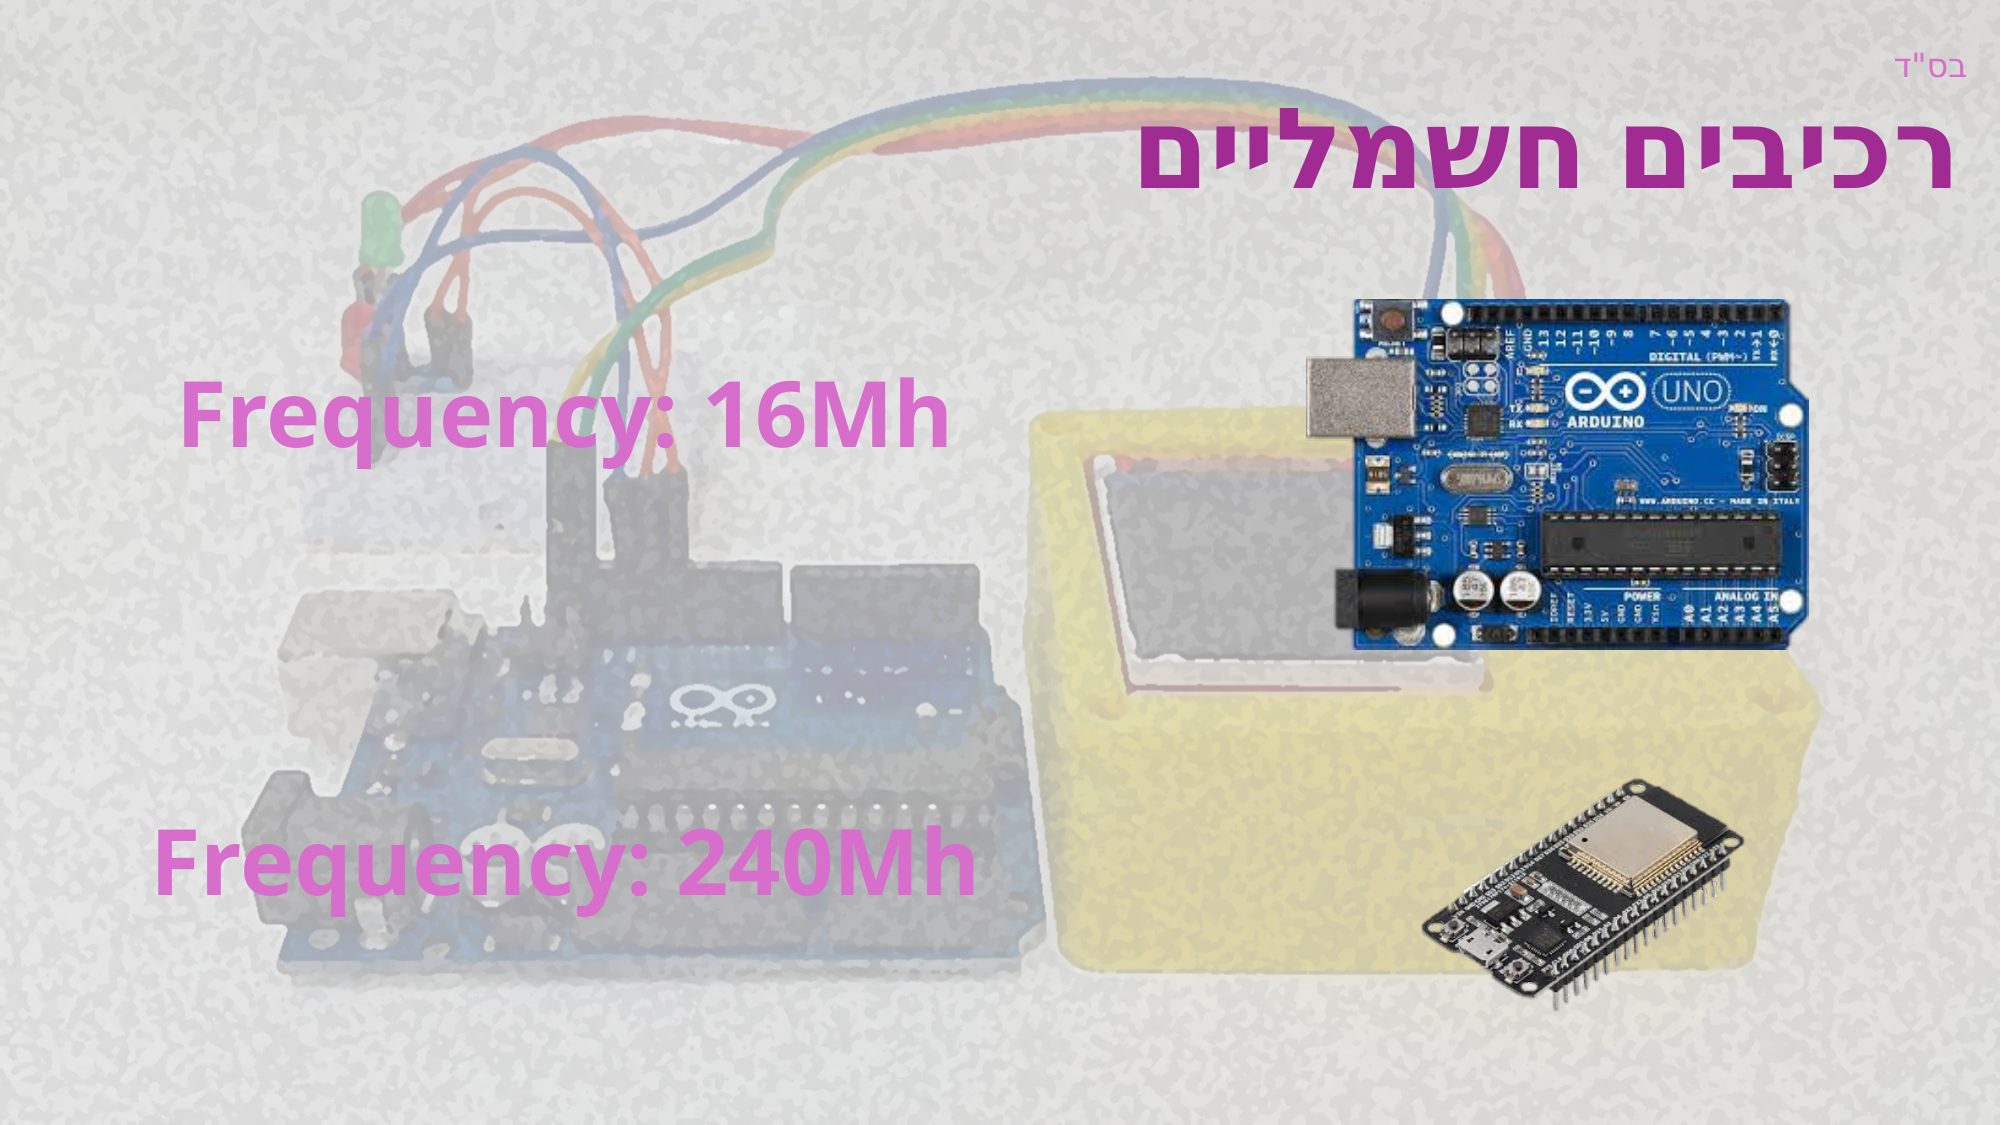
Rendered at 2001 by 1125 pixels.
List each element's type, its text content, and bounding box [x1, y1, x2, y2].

picture [1306, 298, 1809, 651]
text_box Frequency: 16Mh [161, 348, 970, 474]
text_box [0, 0, 2000, 1125]
picture [1420, 778, 1747, 1013]
text_box רכיבים חשמליים [1116, 68, 1977, 219]
text_box Frequency: 240Mh [135, 796, 997, 922]
